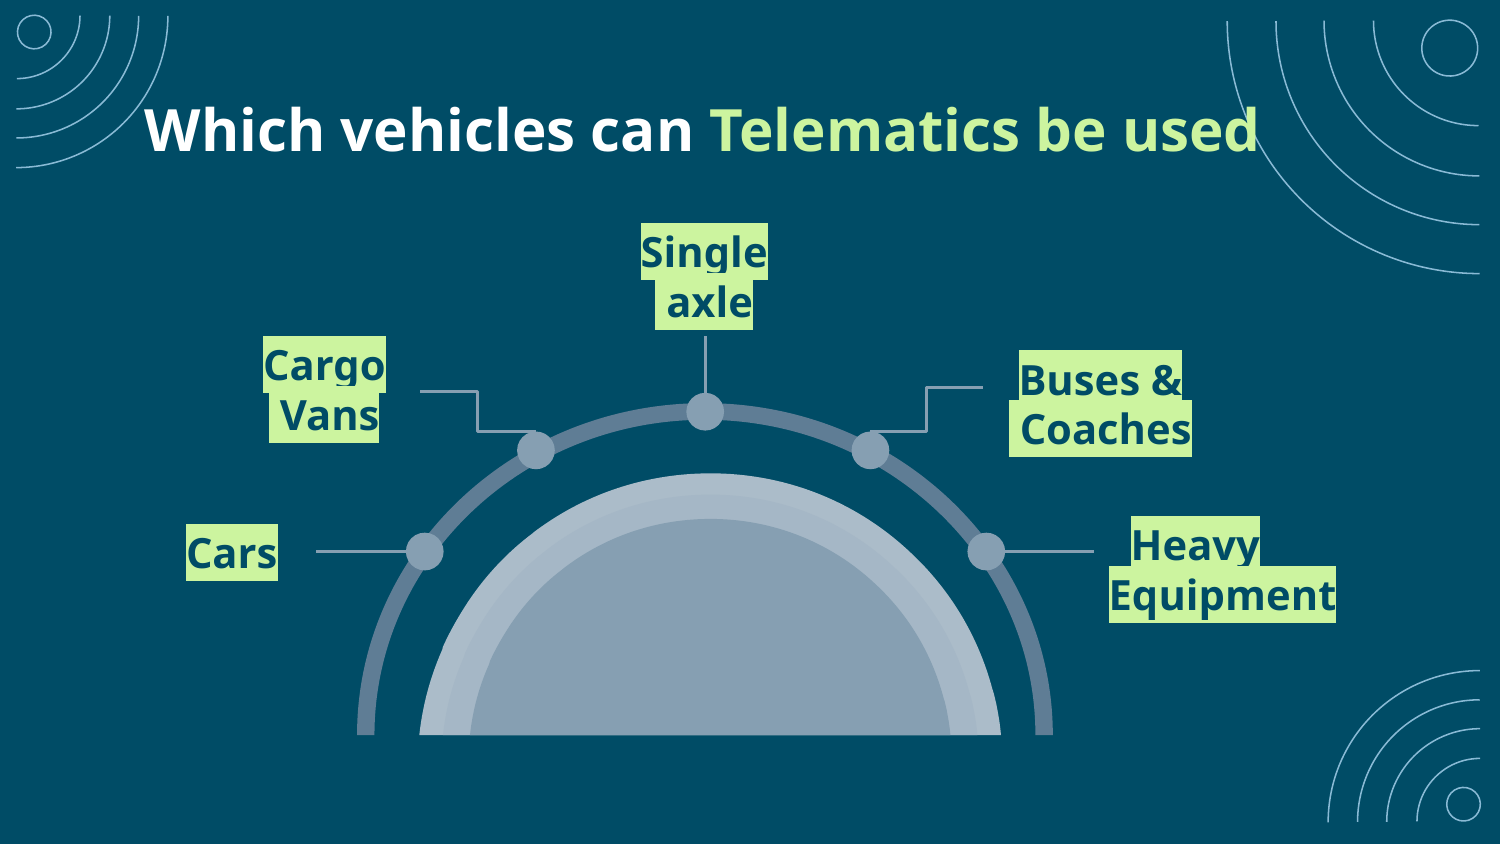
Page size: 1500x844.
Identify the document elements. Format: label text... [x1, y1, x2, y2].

picture [642, 276, 767, 329]
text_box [315, 335, 1095, 736]
text_box Heavy Equipment [1099, 518, 1356, 569]
text_box Cars [144, 526, 298, 577]
picture [264, 389, 315, 442]
text_box Cargo Vans [223, 338, 311, 389]
picture [1329, 592, 1335, 605]
text_box Buses & Coaches [1099, 353, 1224, 404]
picture [1095, 404, 1191, 456]
text_box Single axle [601, 226, 787, 276]
title Which vehicles can Telematics be used [129, 93, 1382, 167]
picture [1110, 569, 1335, 622]
